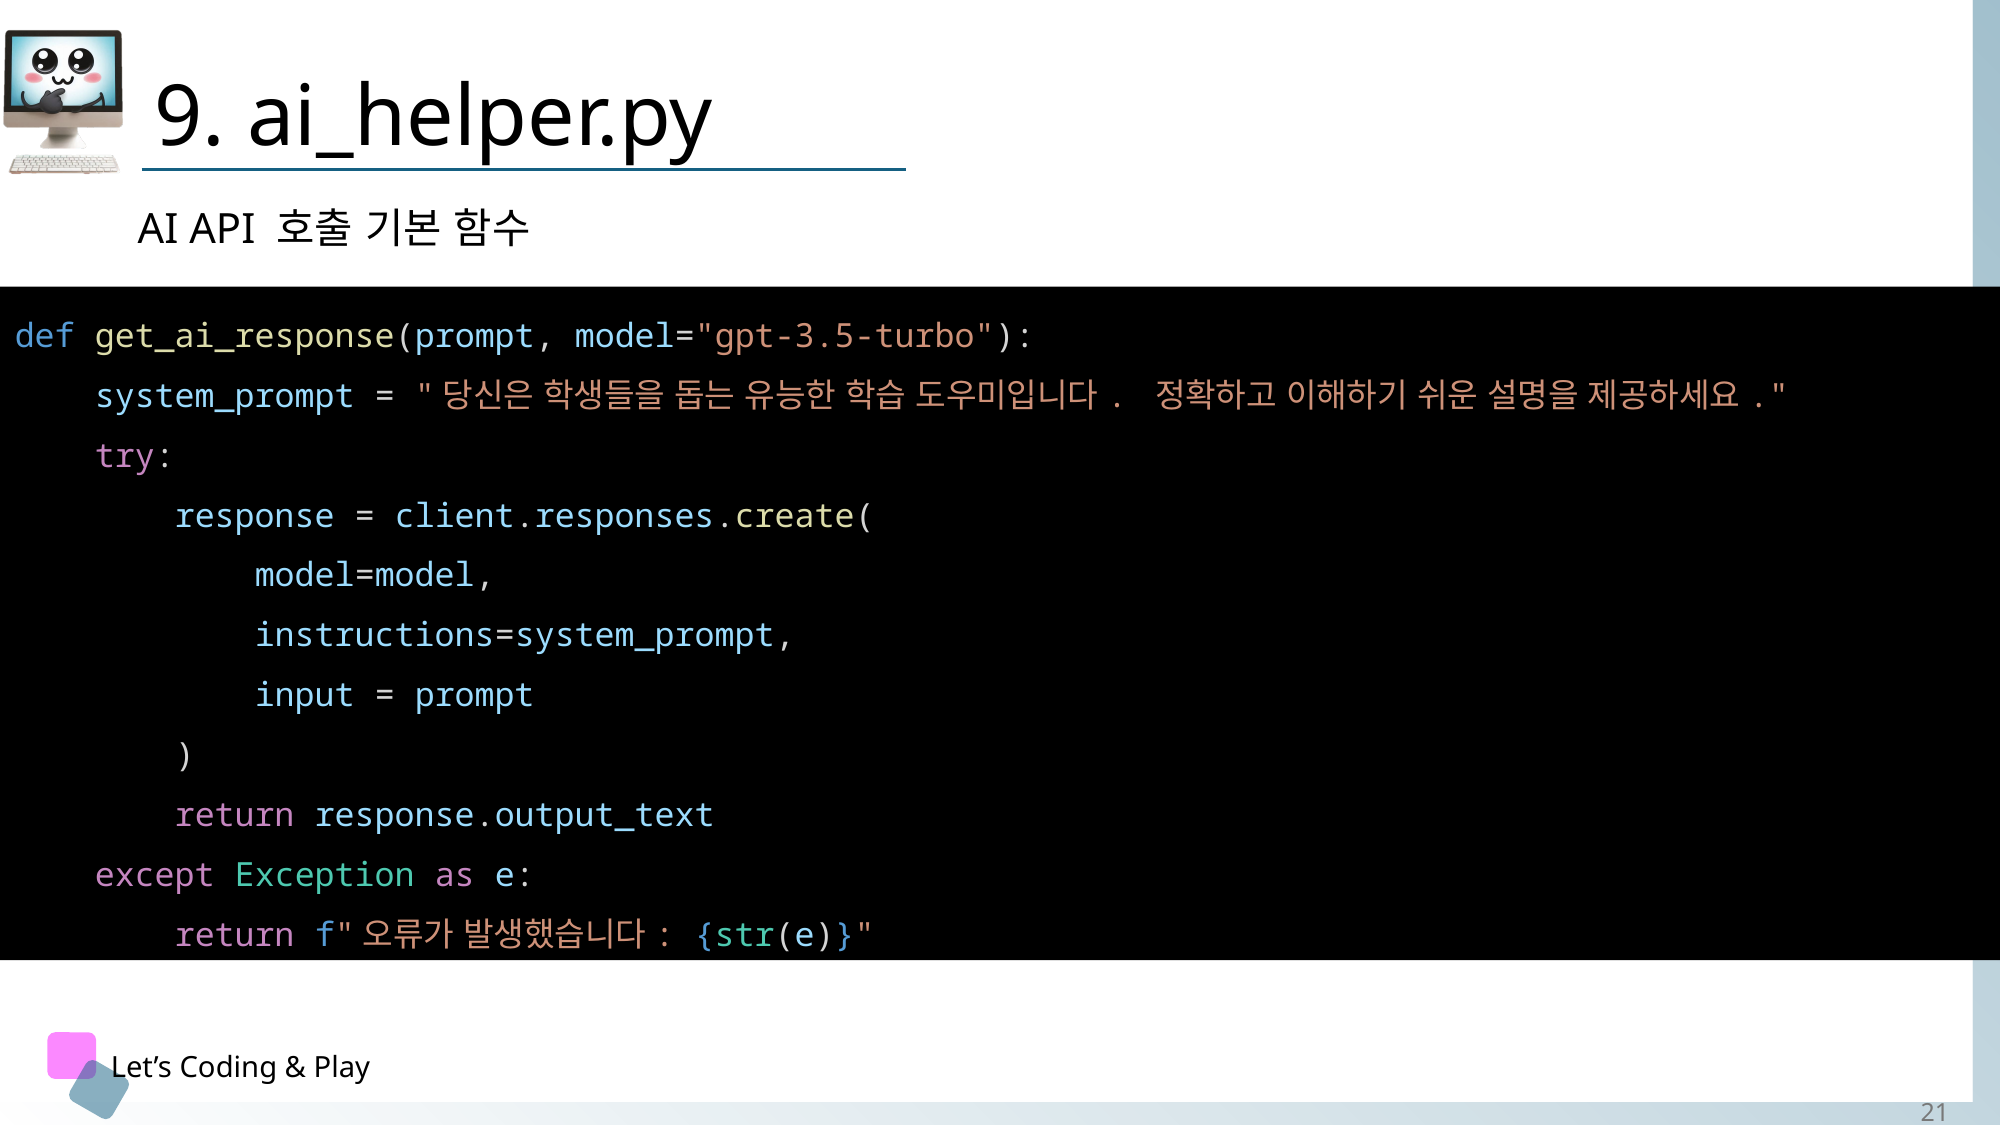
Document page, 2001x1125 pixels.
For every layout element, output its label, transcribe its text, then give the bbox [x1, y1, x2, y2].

slide_number 21 [1514, 1102, 1965, 1125]
text_box 9. ai_helper.py [139, 64, 1725, 172]
text_box def get_ai_response(prompt, model="gpt-3.5-turbo"): system_prompt = "당신은 학생들을 돕는 유능한 학습 도우미입니다. 정확하고 이해하기 쉬운 설명을 제공하세요." try: response = client.responses.create( model=model, instructions=system_prompt, input = prompt ) return response.output_text except Exception as e: return f"오류가 발생했습니다: {str(e)}" [0, 286, 2000, 961]
text_box AI API 호출 기본 함수 [123, 169, 1585, 259]
picture [0, 24, 124, 179]
